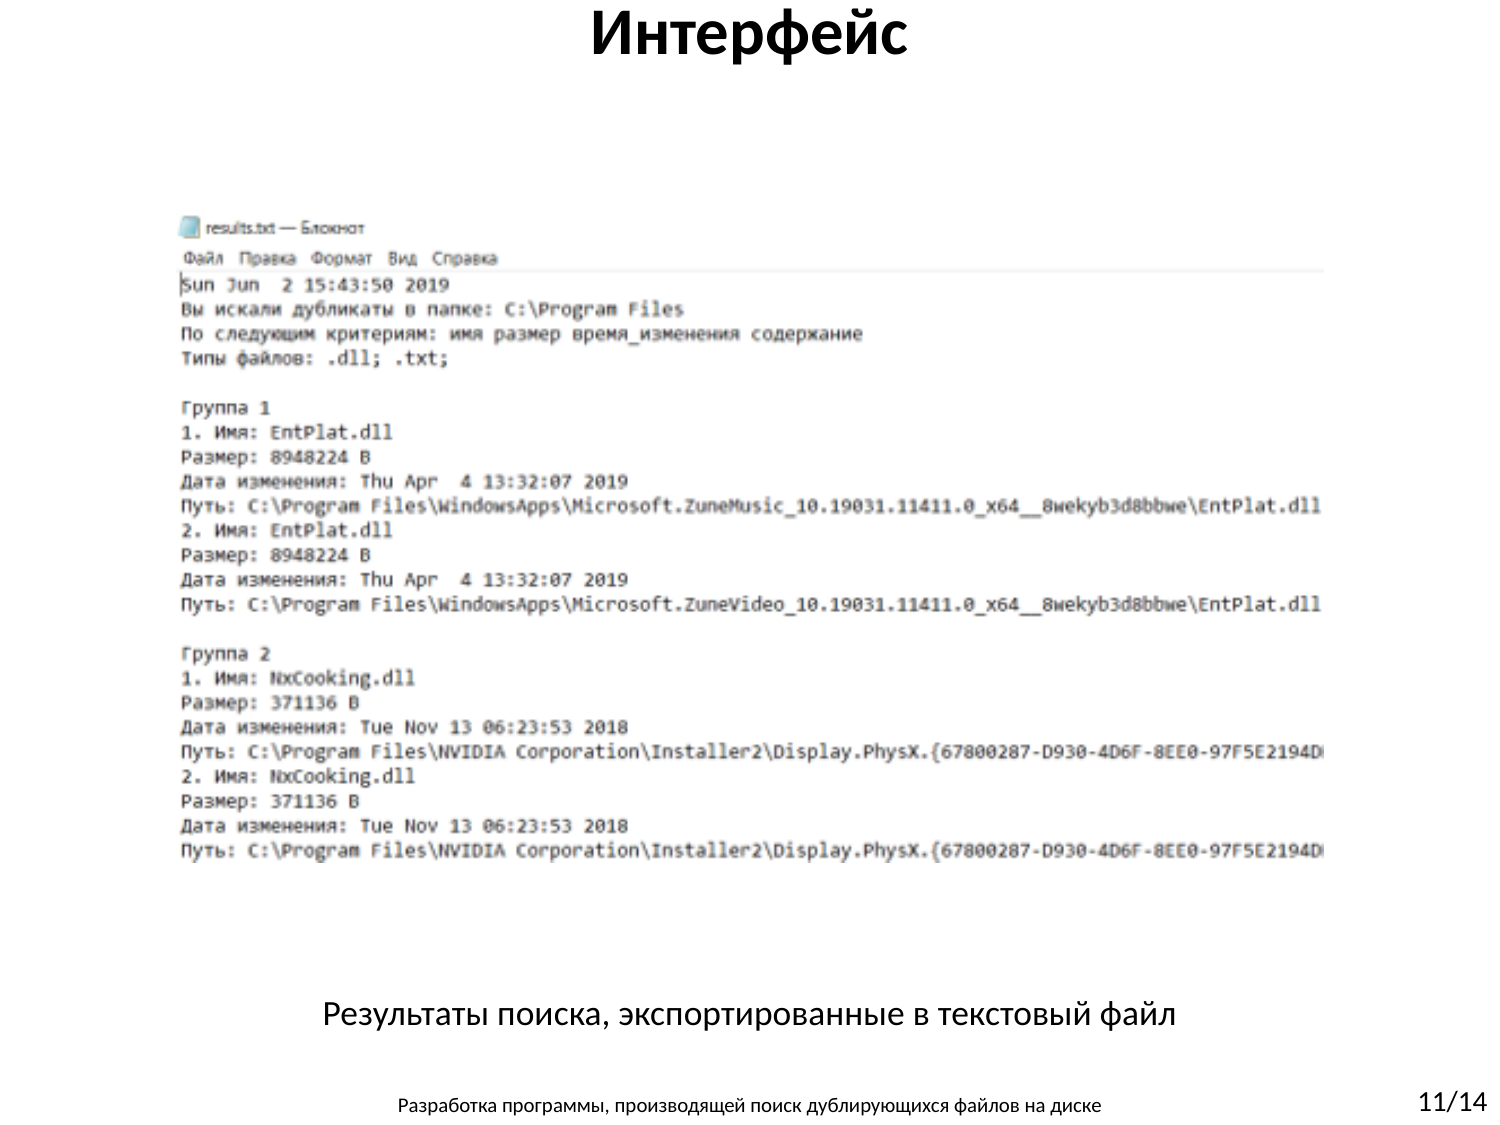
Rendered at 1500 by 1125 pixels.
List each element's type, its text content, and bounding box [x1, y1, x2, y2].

text_box Интерфейс [0, 0, 1500, 75]
picture [176, 212, 1324, 863]
text_box 11/14 [1398, 1074, 1500, 1125]
text_box Разработка программы, производящей поиск дублирующихся файлов на диске [0, 1084, 1398, 1125]
text_box Результаты поиска, экспортированные в текстовый файл [0, 982, 1500, 1040]
